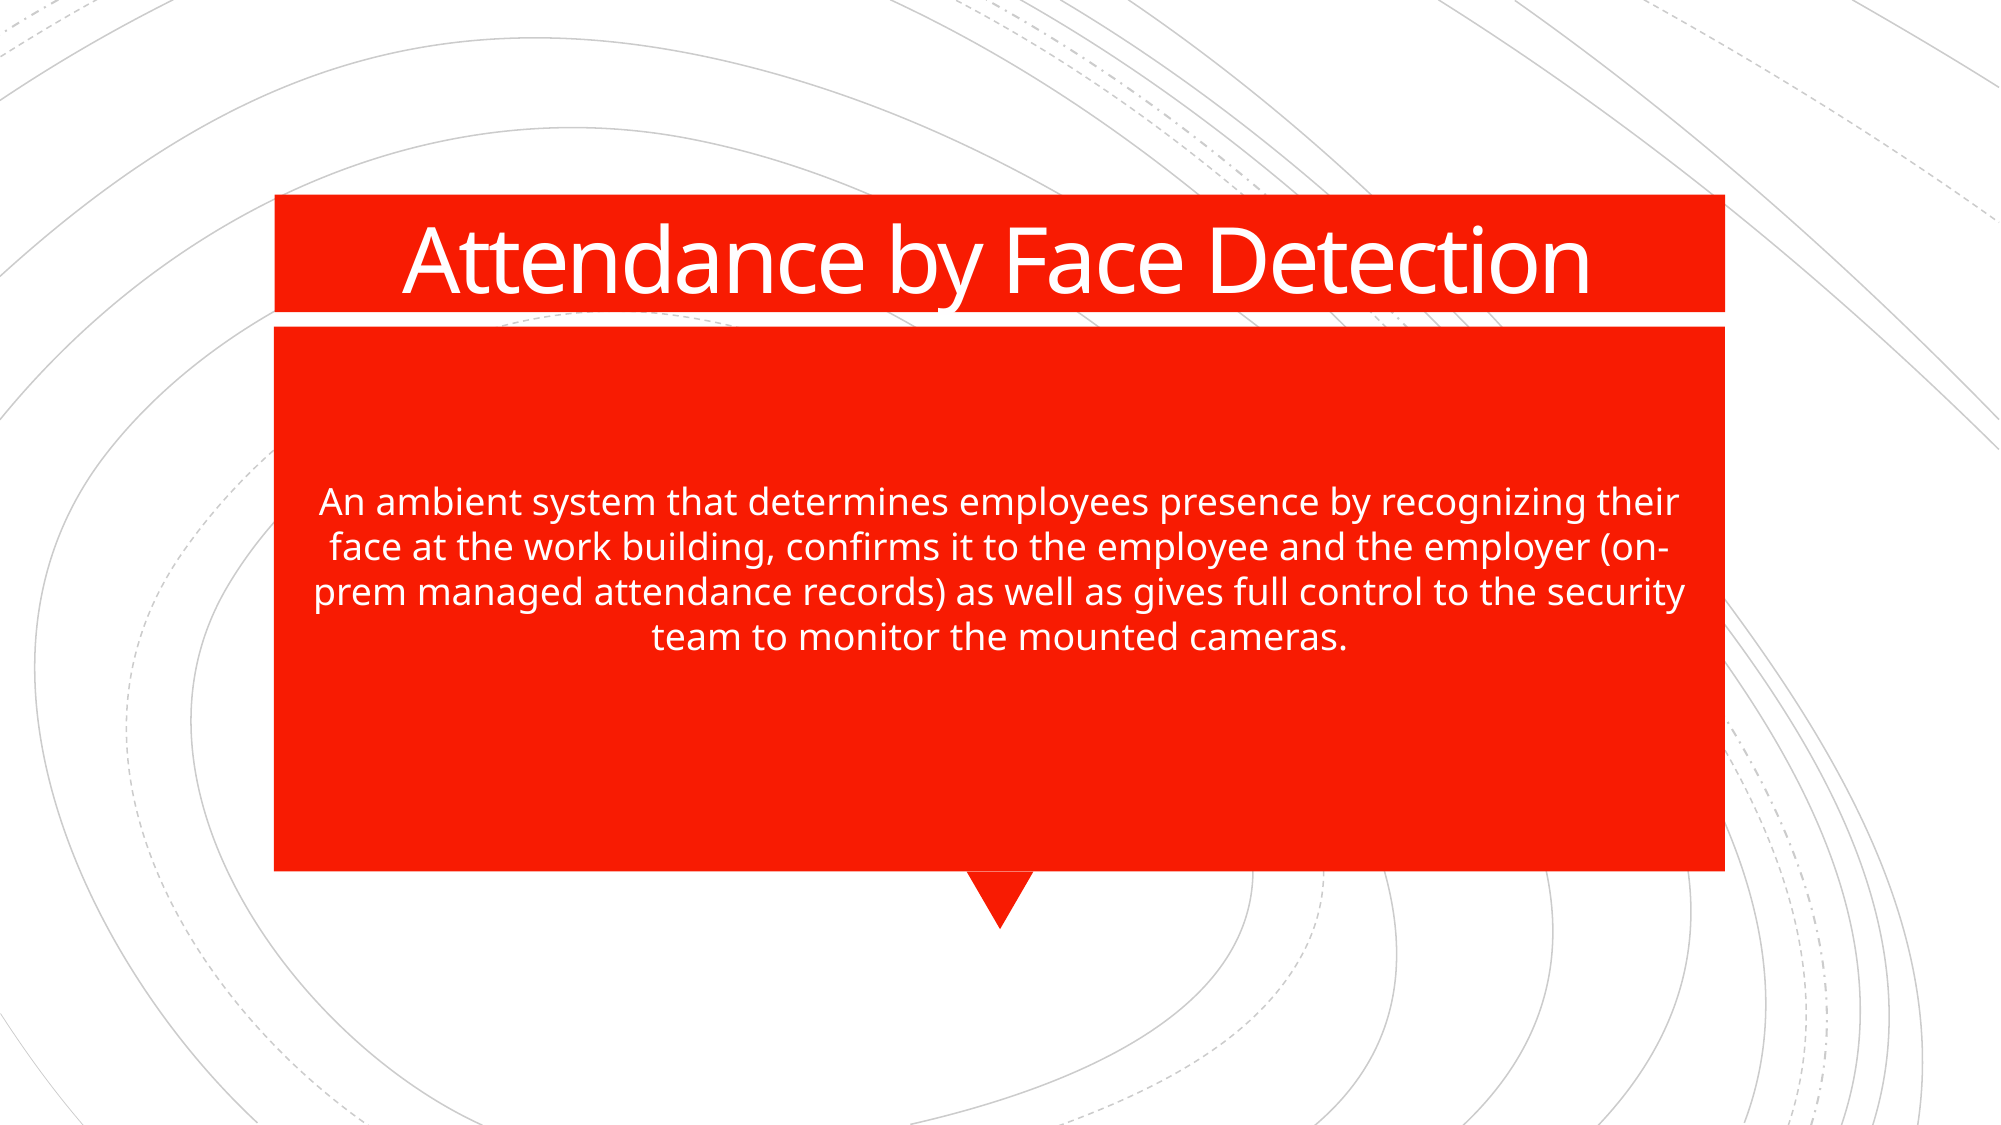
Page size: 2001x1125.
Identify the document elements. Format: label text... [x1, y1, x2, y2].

subtitle An ambient system that determines employees presence by recognizing their face at the work building, confirms it to the employee and the employer (on-prem managed attendance records) as well as gives full control to the security team to monitor the mounted cameras. [288, 477, 1712, 695]
title Attendance by Face Detection [287, 146, 1712, 311]
